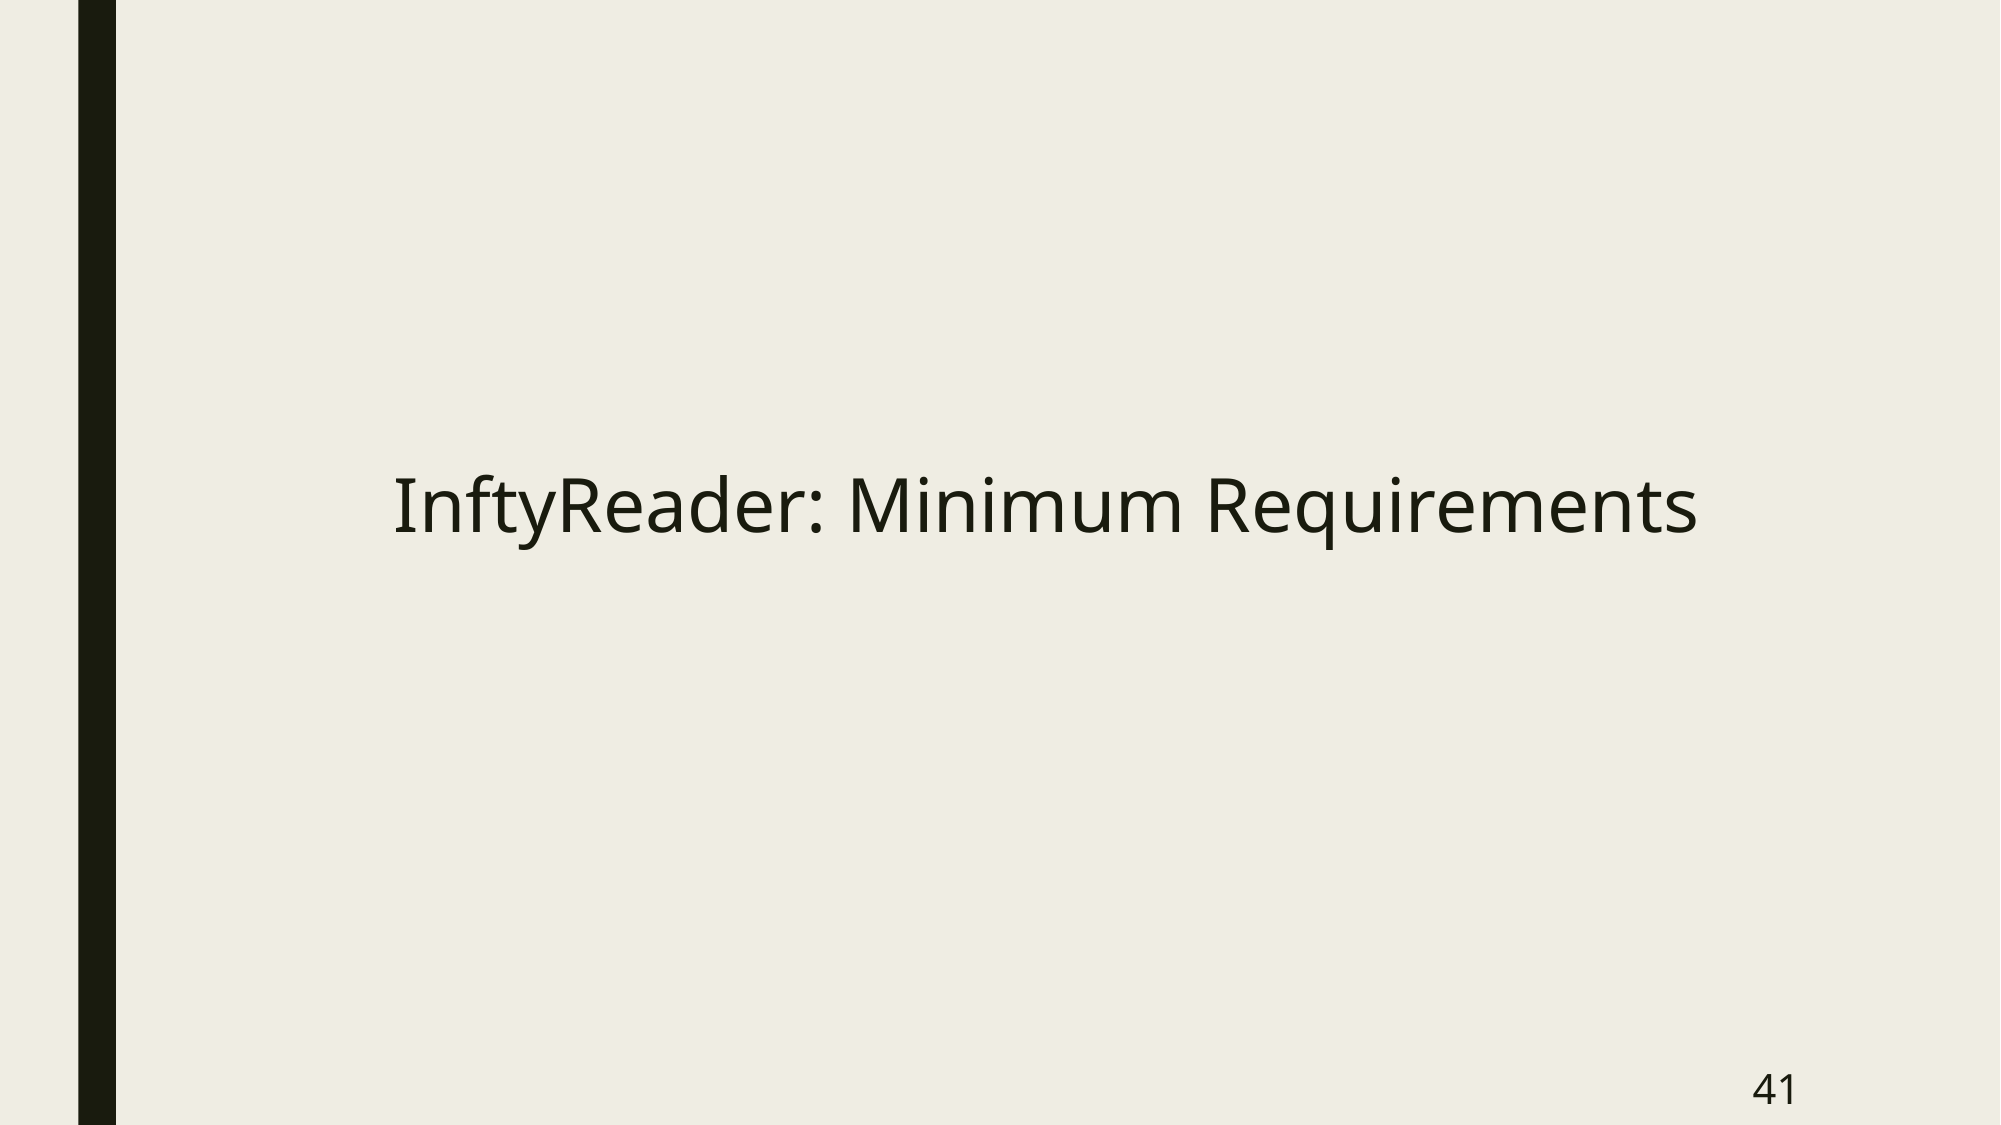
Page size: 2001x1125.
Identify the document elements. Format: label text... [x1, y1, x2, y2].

slide_number 41 [1553, 1058, 1816, 1125]
title InftyReader: Minimum Requirements [259, 461, 1835, 706]
